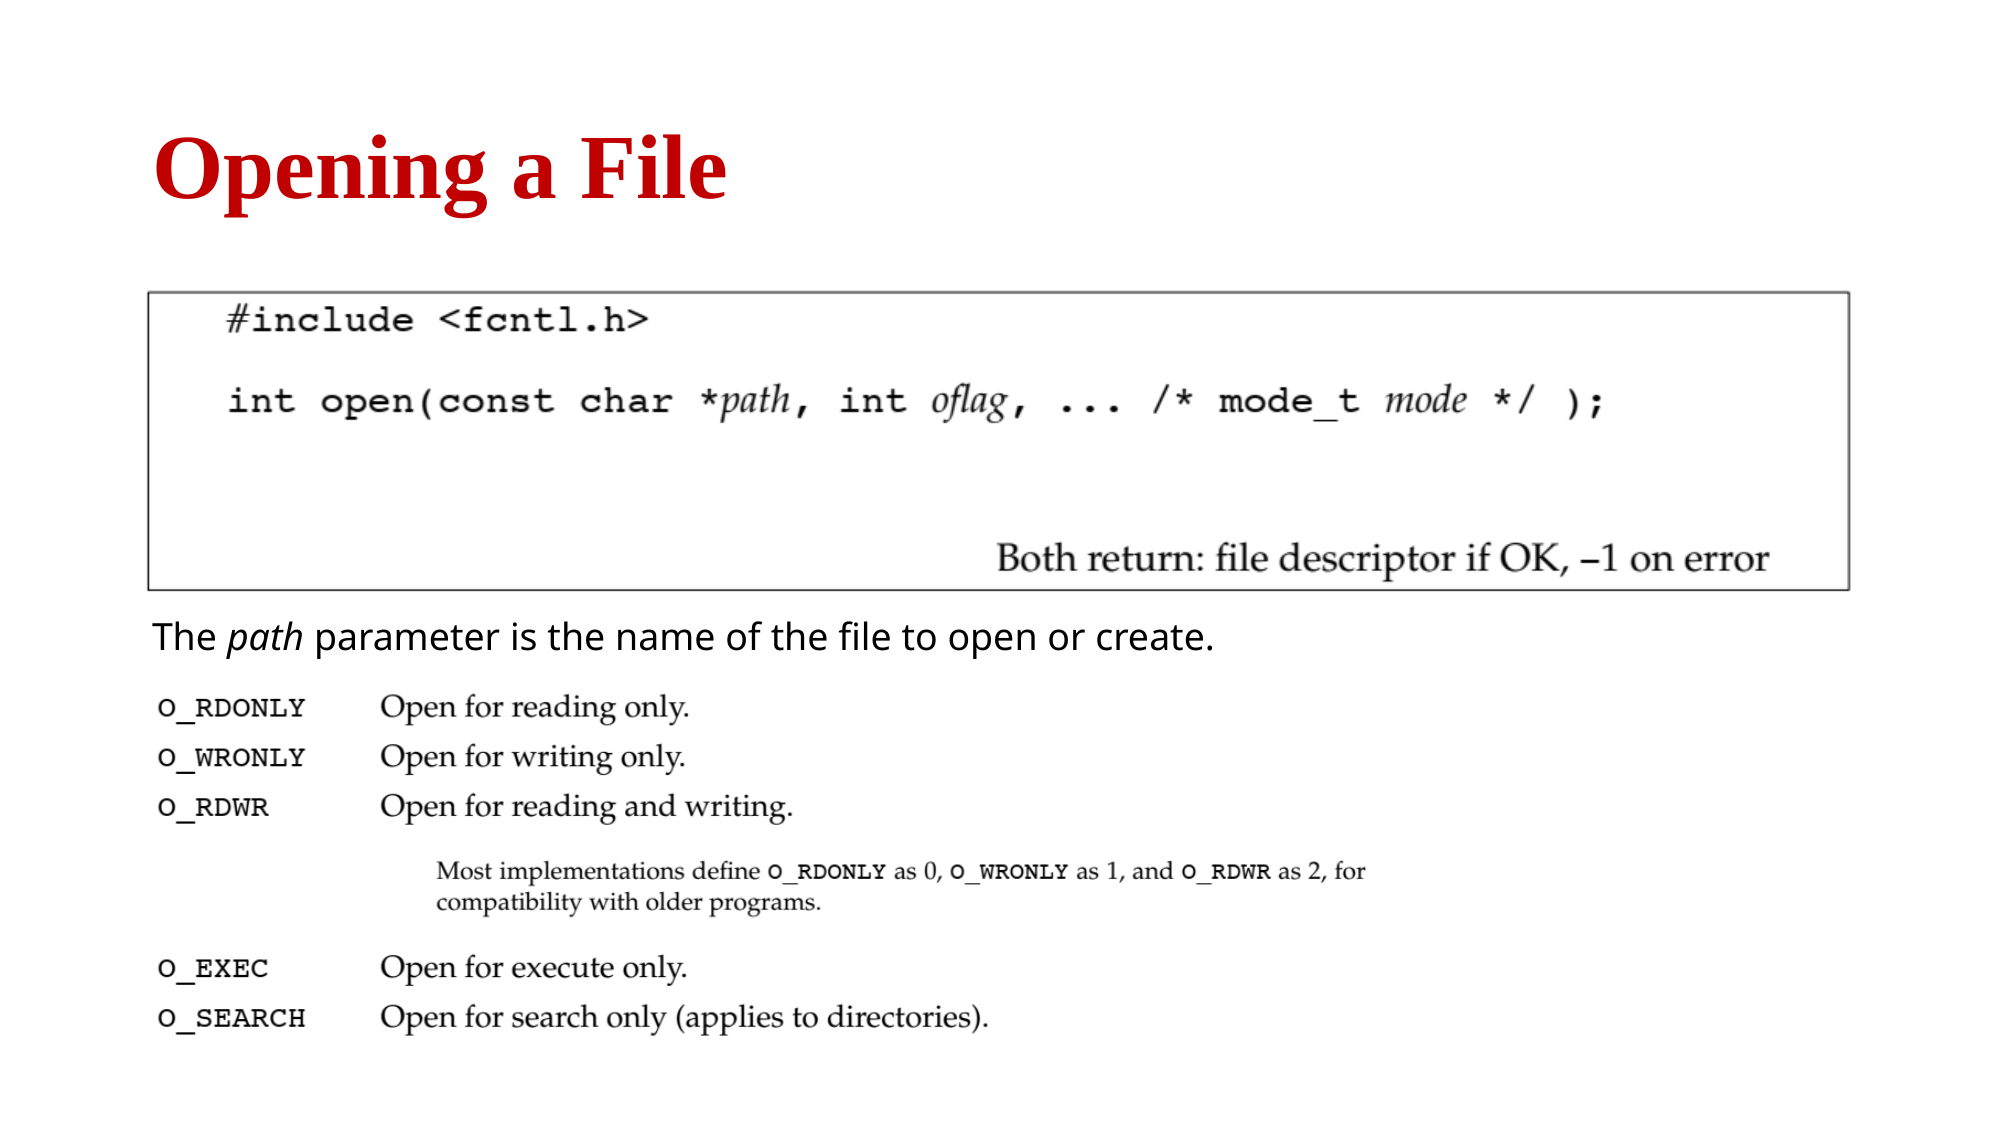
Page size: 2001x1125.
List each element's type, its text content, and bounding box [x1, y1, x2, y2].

title Opening a File [137, 59, 1863, 277]
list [137, 277, 1863, 599]
text_box The path parameter is the name of the file to open or create. [137, 605, 1640, 666]
picture [151, 689, 1376, 1039]
